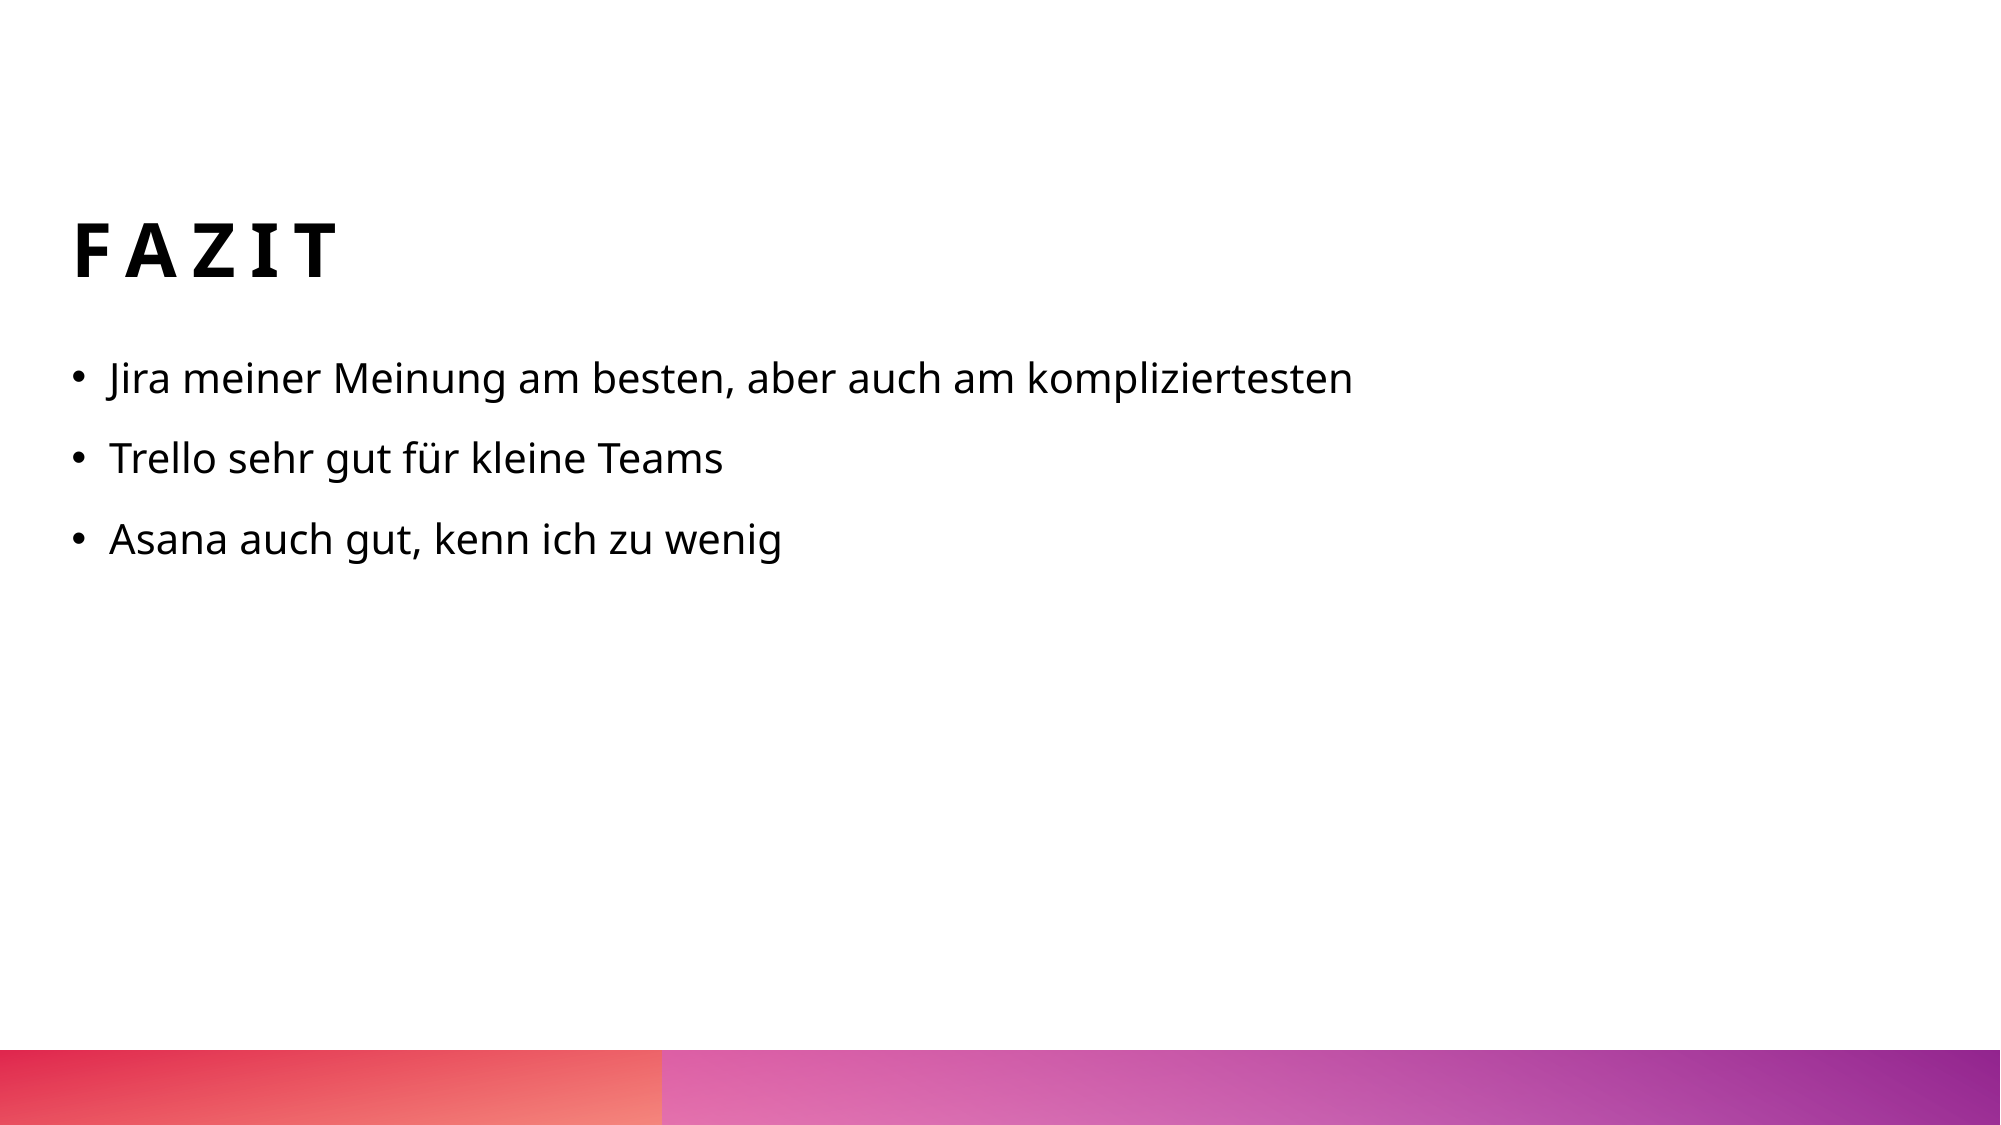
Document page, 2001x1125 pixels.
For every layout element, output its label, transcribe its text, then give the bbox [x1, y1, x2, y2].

list Jira meiner Meinung am besten, aber auch am kompliziertesten Trello sehr gut für kleine Teams Asana auch gut, kenn ich zu wenig [71, 341, 1752, 991]
title Fazit [71, 90, 1752, 293]
